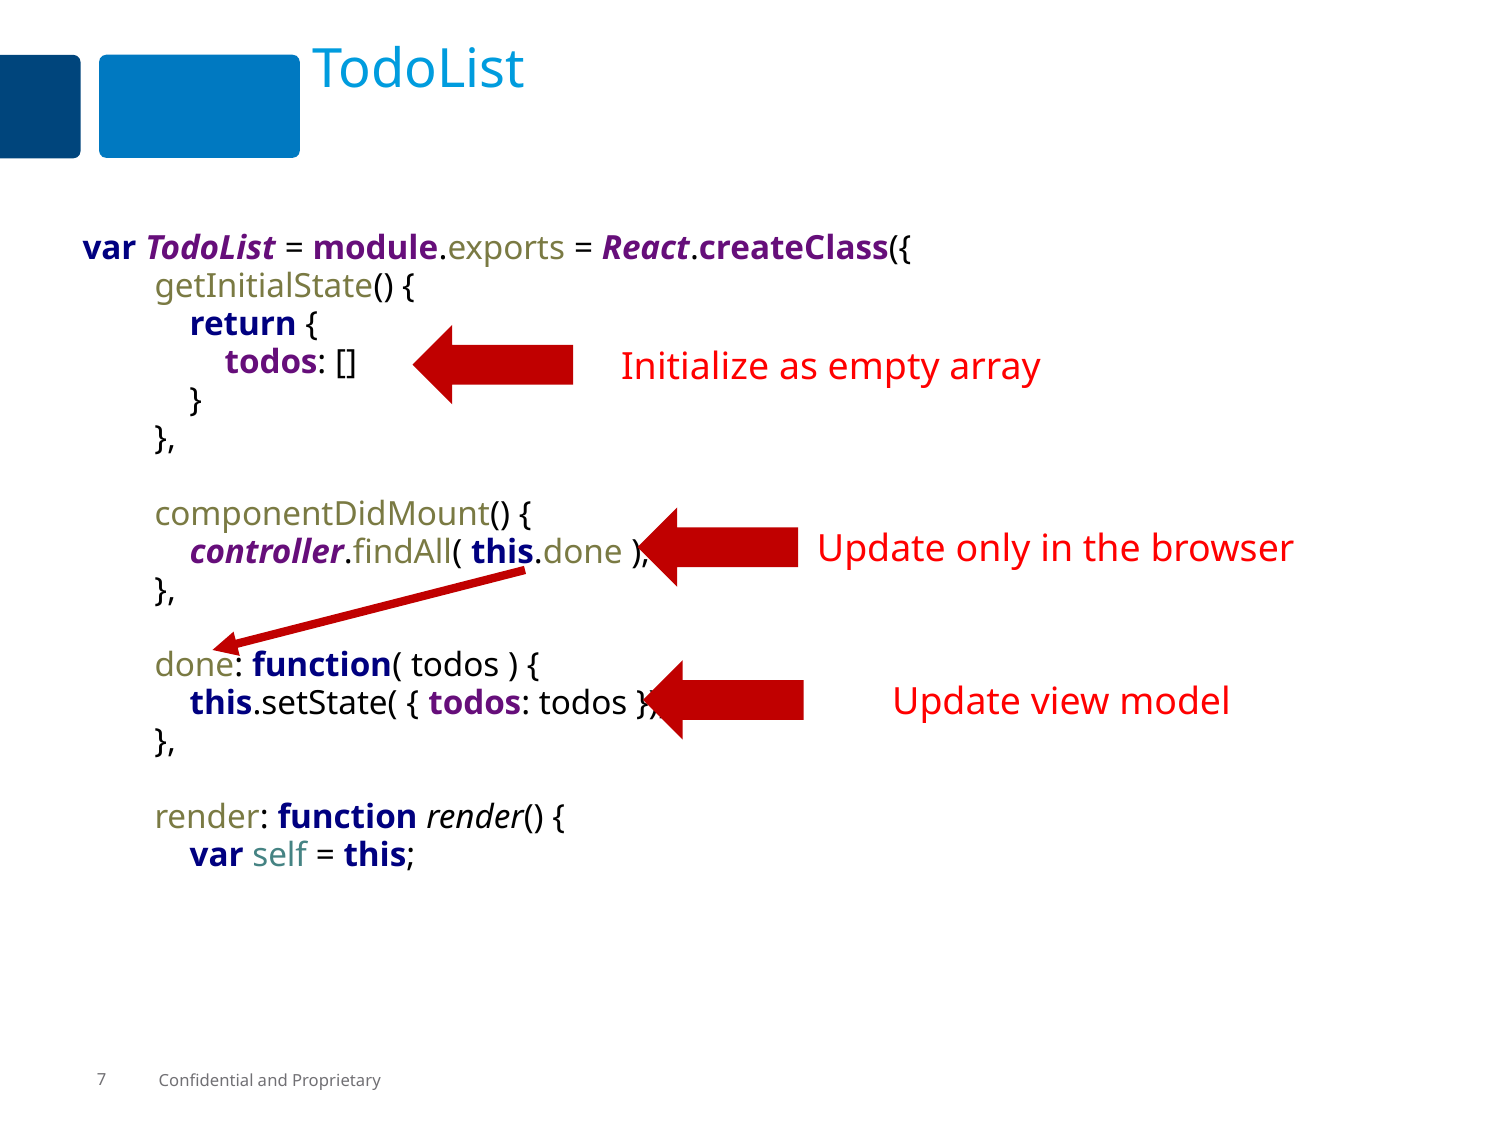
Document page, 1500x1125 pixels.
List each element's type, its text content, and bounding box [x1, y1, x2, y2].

title TodoList [312, 37, 1463, 175]
list var TodoList = module.exports = React.createClass({ getInitialState() { return { todos: [] } }, componentDidMount() { controller.findAll( this.done ); }, done: function( todos ) { this.setState( { todos: todos }); }, render: function render() { var self = this; [82, 221, 1413, 1013]
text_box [412, 324, 1025, 405]
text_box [642, 660, 1220, 740]
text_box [212, 569, 525, 650]
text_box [637, 507, 1278, 587]
